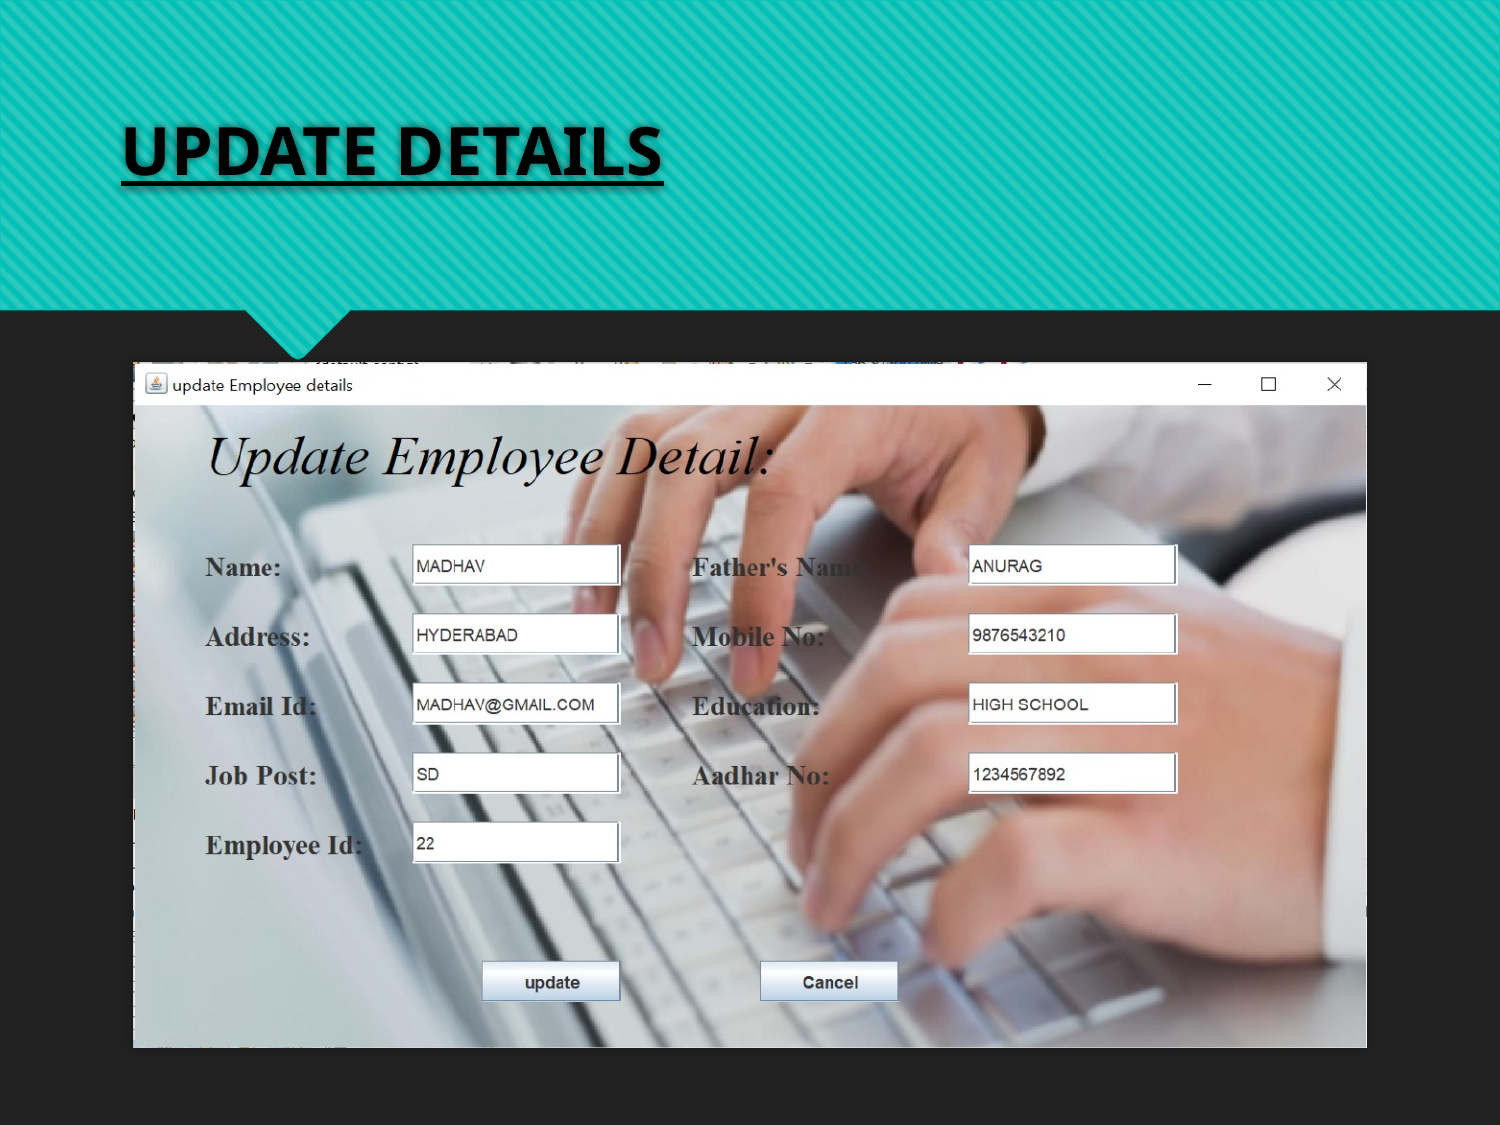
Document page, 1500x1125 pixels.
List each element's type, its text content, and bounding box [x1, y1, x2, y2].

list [133, 362, 1367, 1049]
title UPDATE DETAILS [105, 37, 1500, 197]
